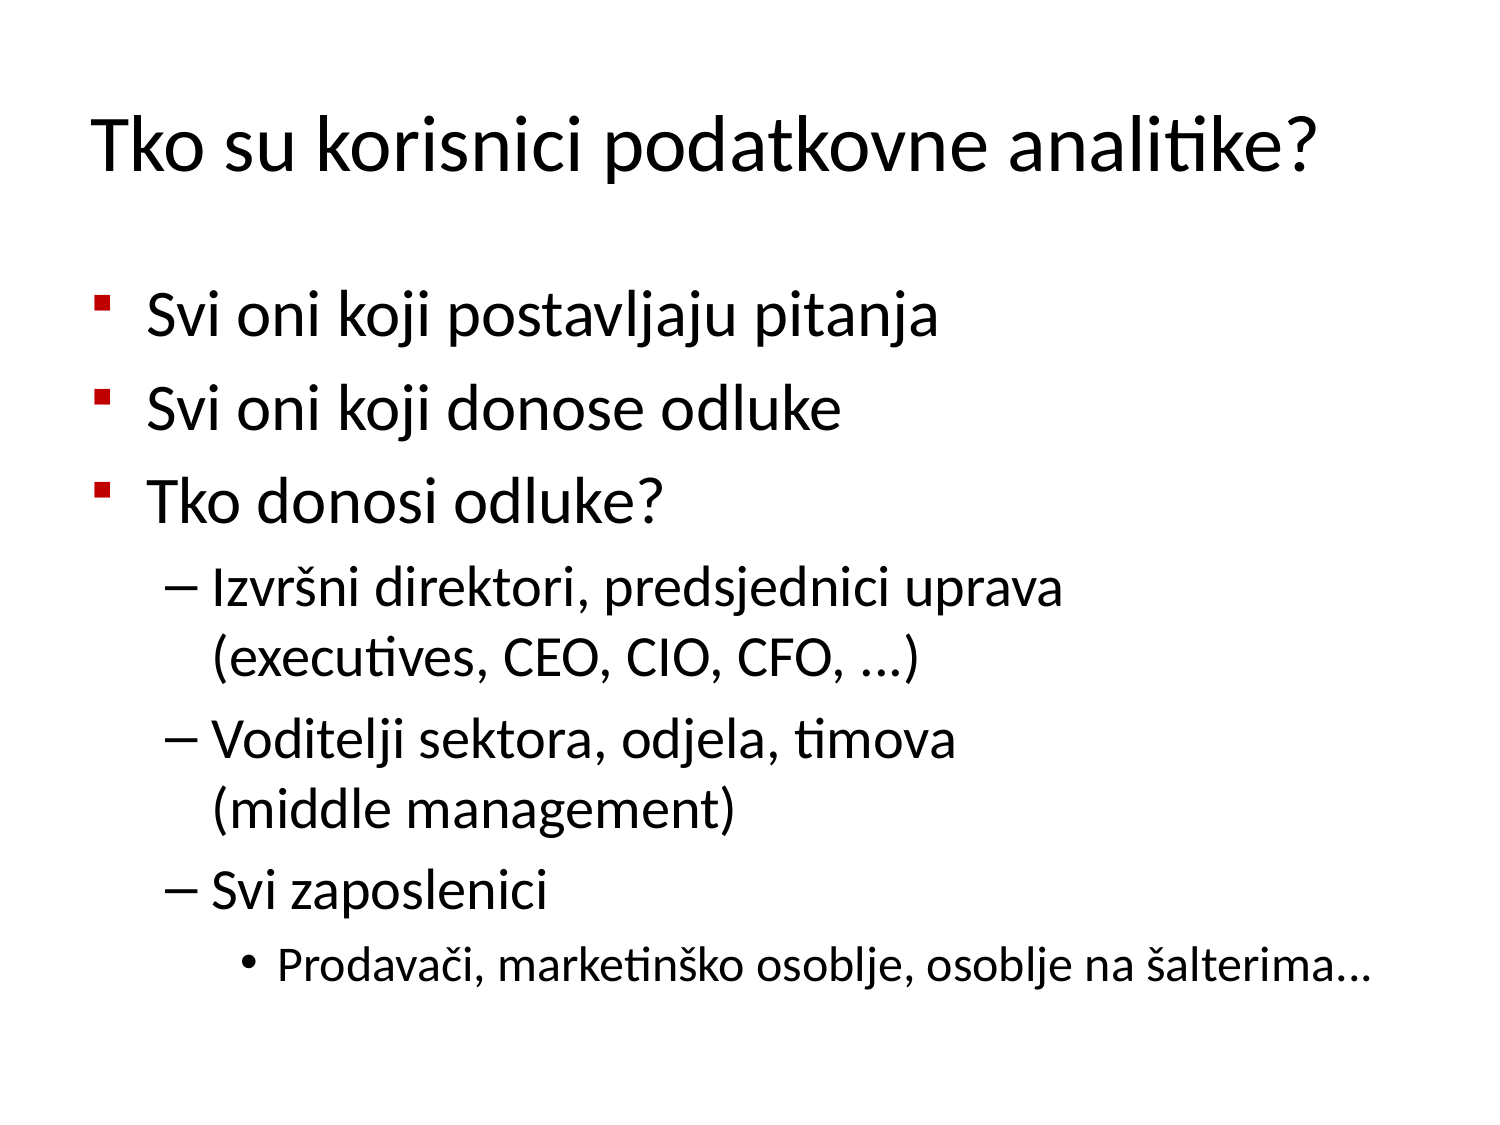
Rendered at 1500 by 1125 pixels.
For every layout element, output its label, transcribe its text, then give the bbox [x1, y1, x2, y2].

list Svi oni koji postavljaju pitanja Svi oni koji donose odluke Tko donosi odluke? Izvršni direktori, predsjednici uprava (executives, CEO, CIO, CFO, ...) Voditelji sektora, odjela, timova (middle management) Svi zaposlenici Prodavači, marketinško osoblje, osoblje na šalterima... [75, 262, 1425, 1005]
title Tko su korisnici podatkovne analitike? [75, 45, 1425, 233]
